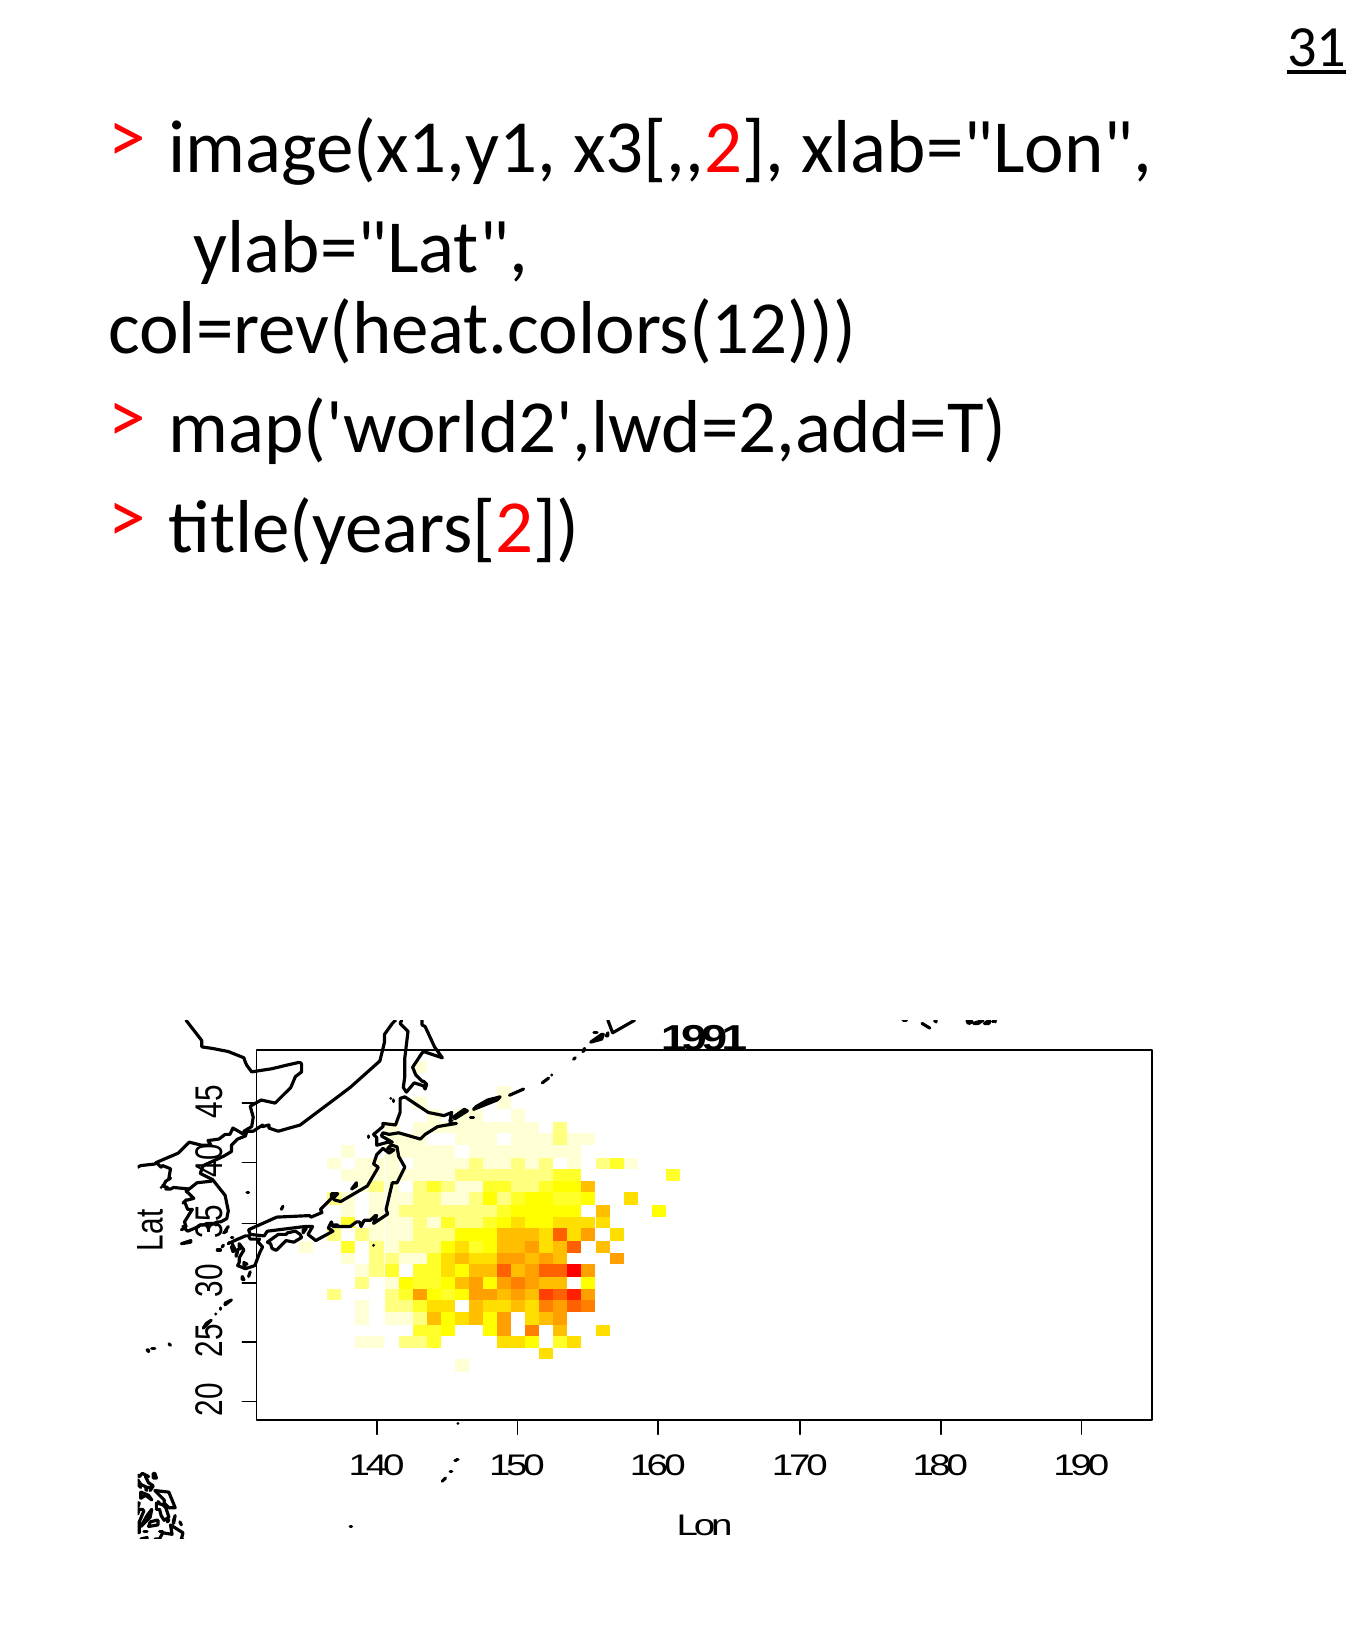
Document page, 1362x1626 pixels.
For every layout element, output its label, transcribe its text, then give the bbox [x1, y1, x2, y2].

list image(x1,y1, x3[,,2], xlab="Lon", ylab="Lat", col=rev(heat.colors(12))) map('world2',lwd=2,add=T) title(years[2]) [93, 99, 1268, 853]
slide_number 31 [991, 0, 1362, 87]
picture [137, 1020, 1182, 1539]
